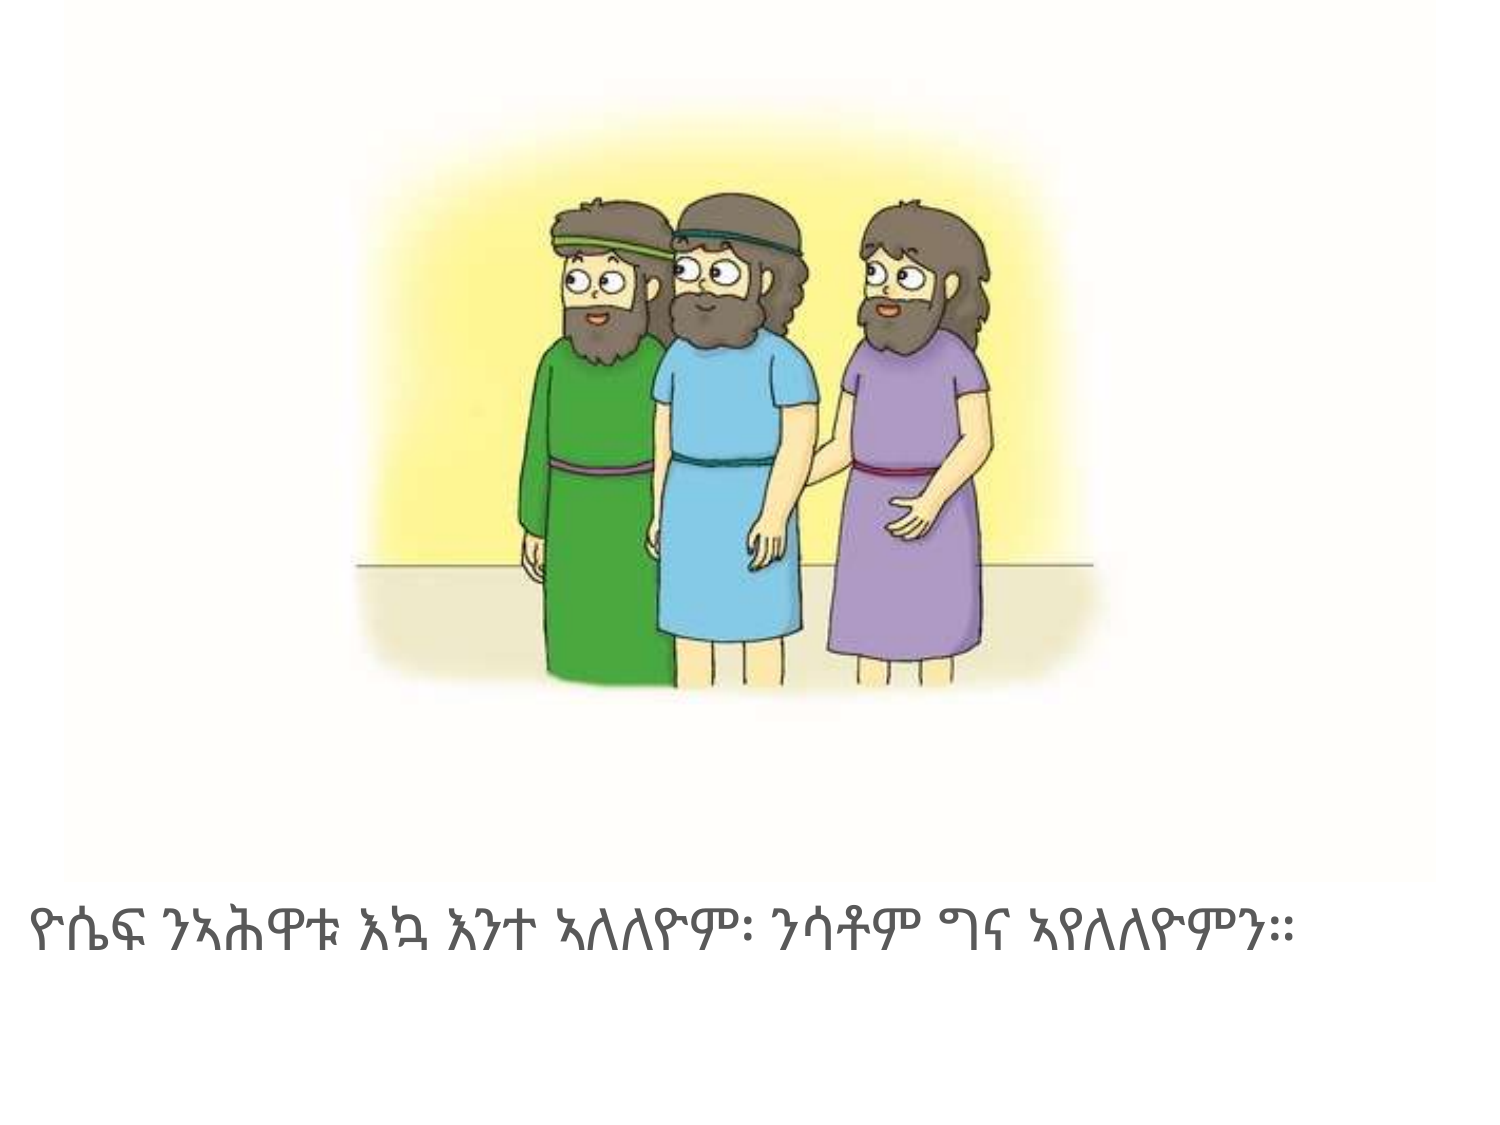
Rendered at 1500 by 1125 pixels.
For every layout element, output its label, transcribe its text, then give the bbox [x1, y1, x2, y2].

text_box ዮሴፍ ንኣሕዋቱ እኳ እንተ ኣለለዮም፡ ንሳቶም ግና ኣየለለዮምን። [13, 884, 1499, 970]
picture [64, 0, 1436, 882]
